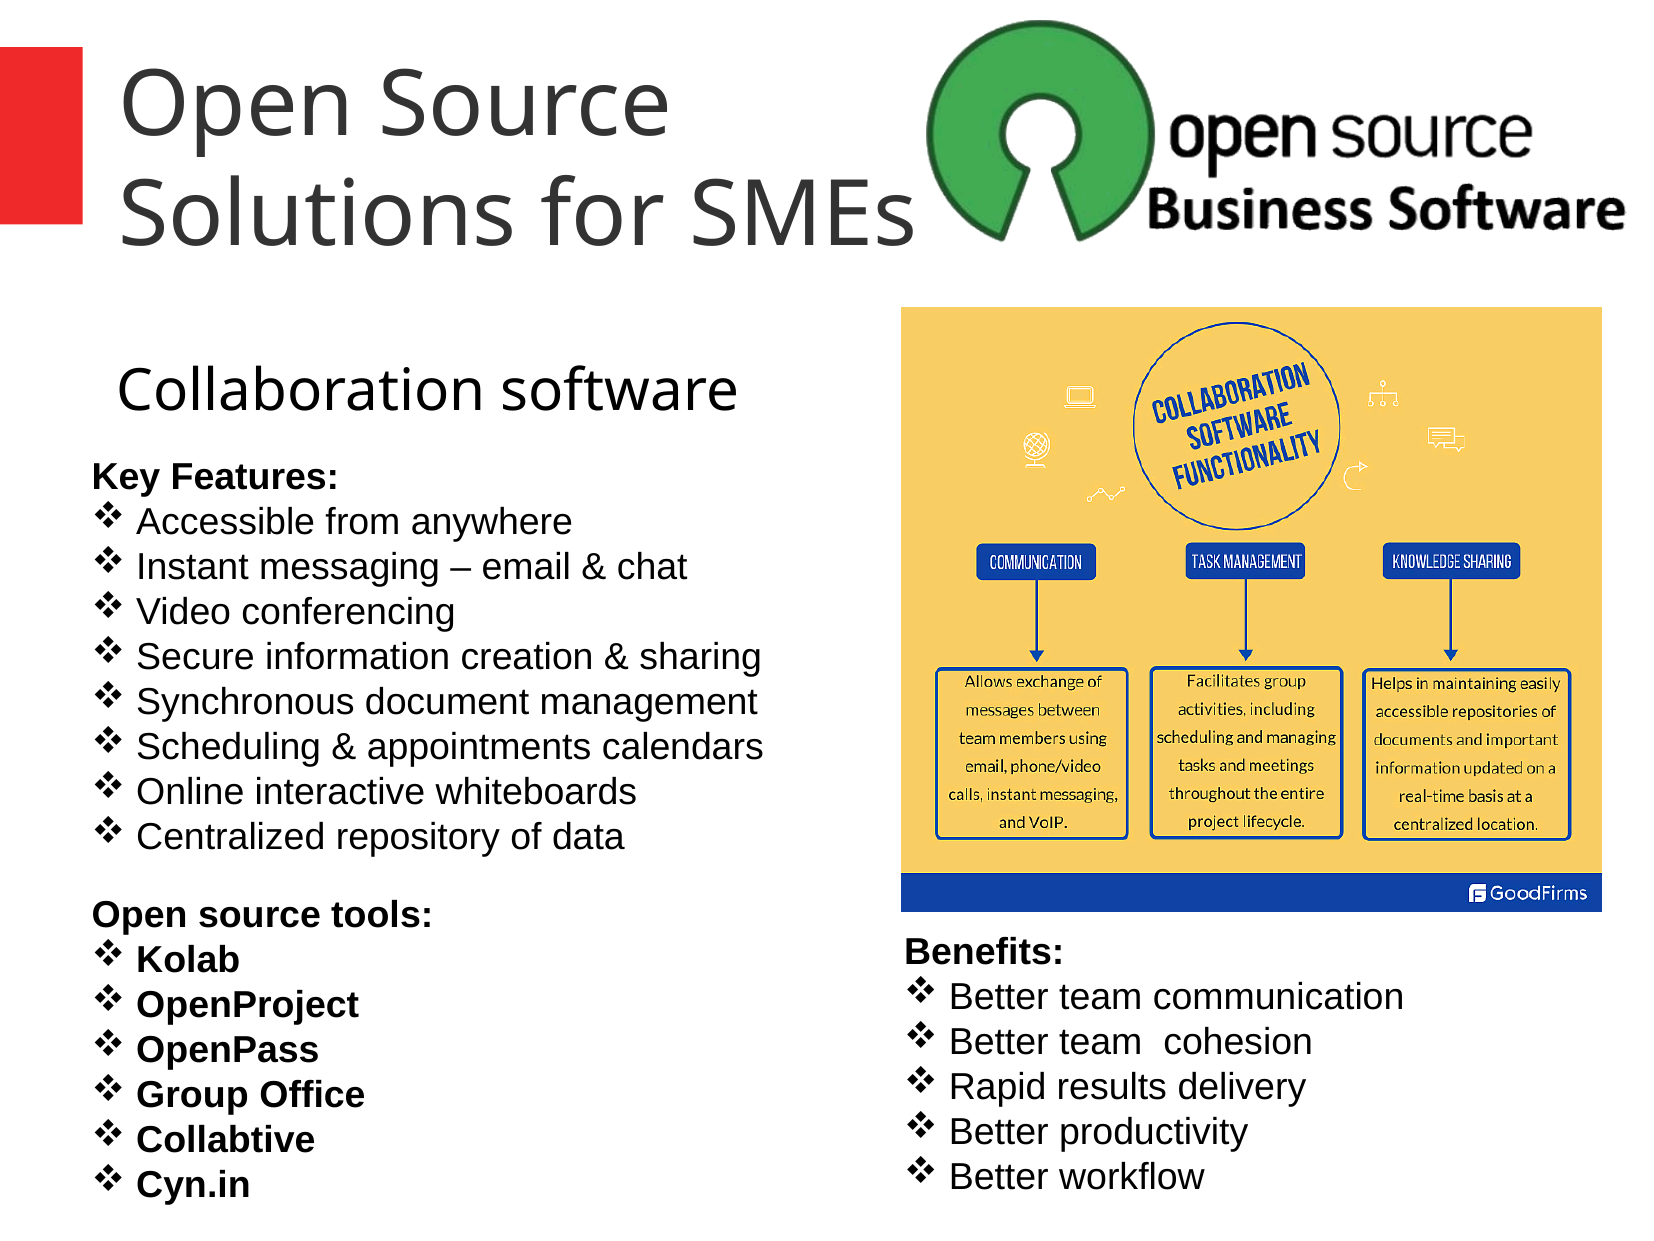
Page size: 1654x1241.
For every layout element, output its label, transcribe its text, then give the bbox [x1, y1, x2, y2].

text_box Collaboration software [101, 345, 877, 430]
text_box Benefits: Better team communication Better team cohesion Rapid results delivery Better productivity Better workflow [889, 919, 1452, 1205]
text_box Open source tools: Kolab OpenProject OpenPass Group Office Collabtive Cyn.in [76, 882, 577, 1213]
picture [926, 19, 1627, 243]
text_box Key Features: Accessible from anywhere Instant messaging – email & chat Video conferencing Secure information creation & sharing Synchronous document management Scheduling & appointments calendars Online interactive whiteboards Centralized repository of data [76, 444, 877, 910]
text_box Open Source Solutions for SMEs [118, 43, 1571, 265]
picture [901, 307, 1603, 912]
